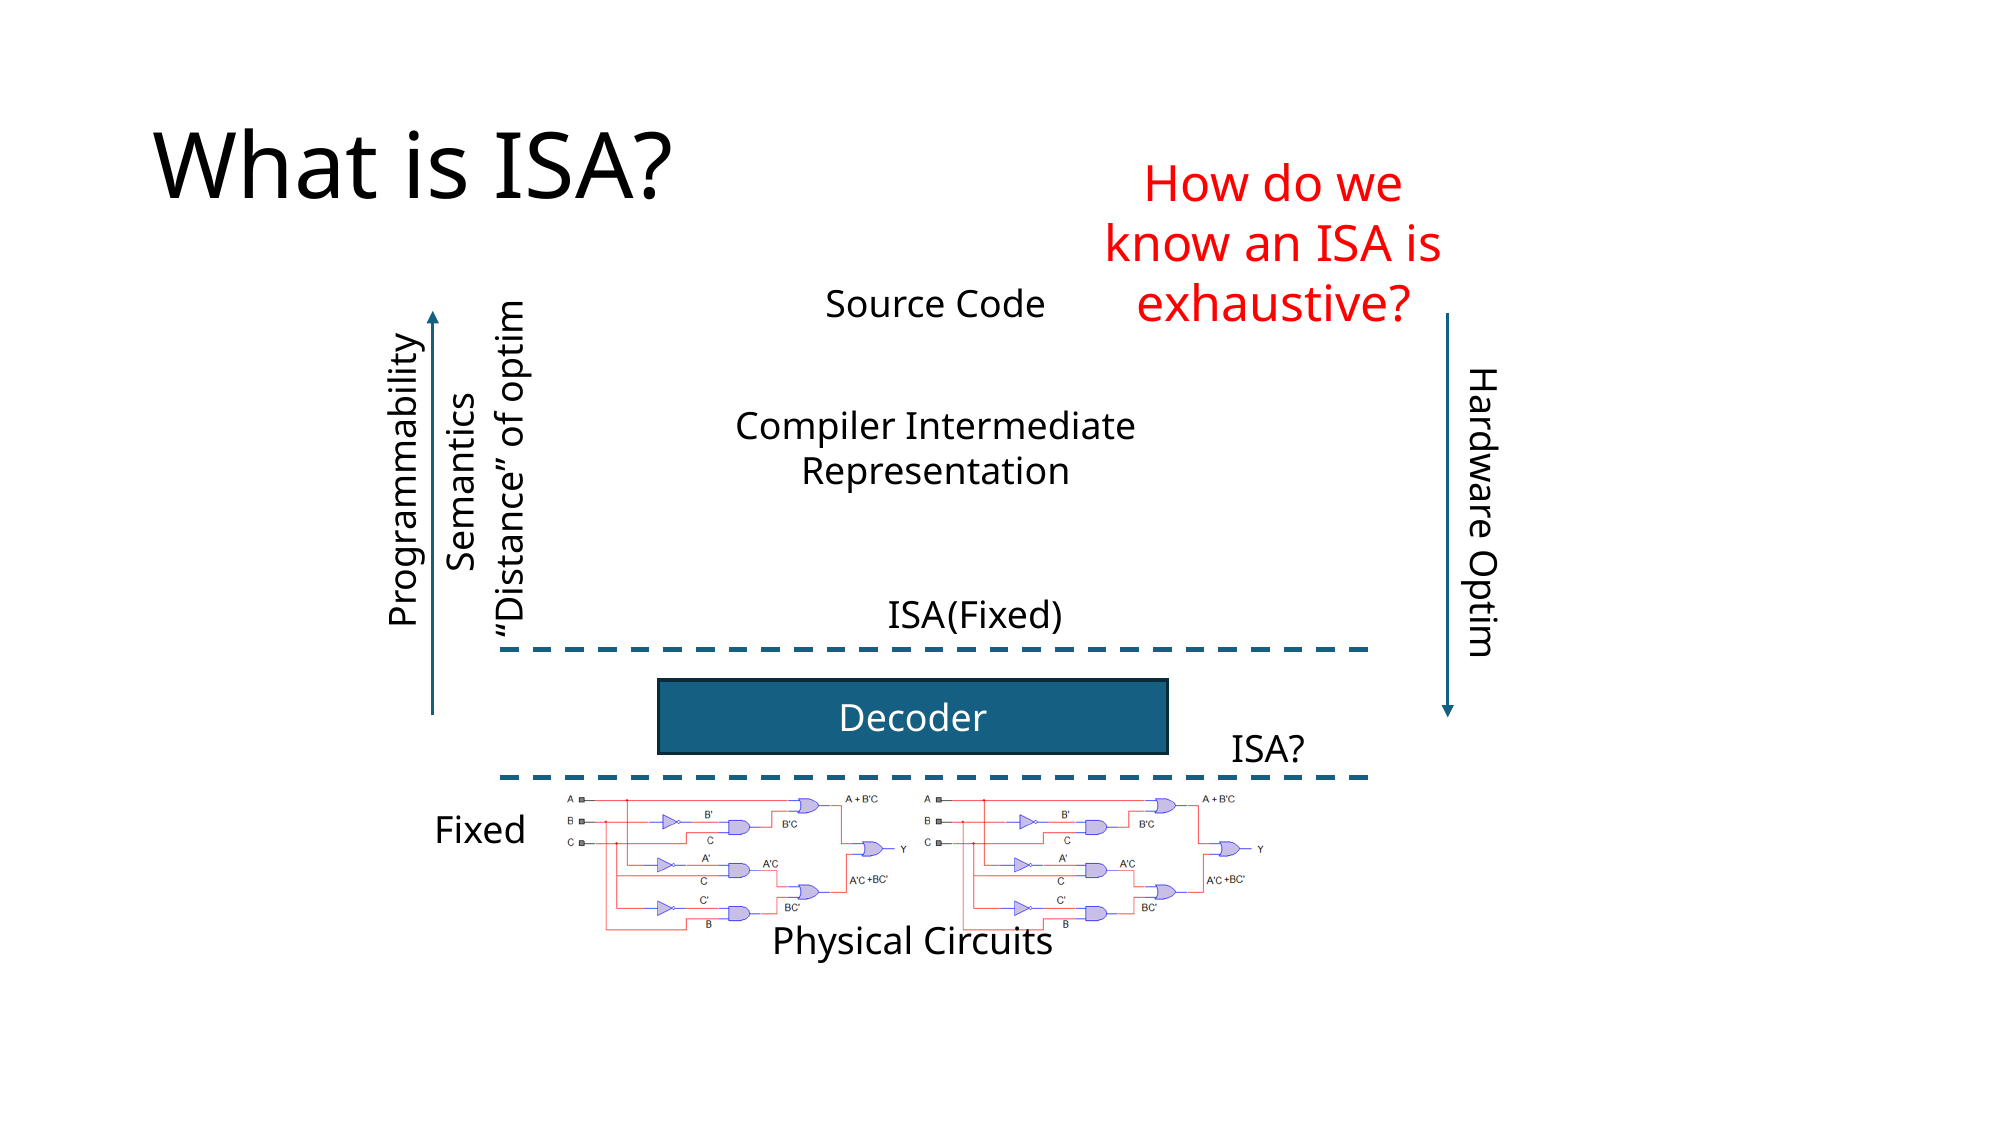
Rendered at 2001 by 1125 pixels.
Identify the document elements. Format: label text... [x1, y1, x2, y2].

text_box “Distance” of optim [477, 284, 538, 652]
text_box Semantics [434, 377, 477, 588]
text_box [555, 778, 1271, 940]
text_box ISA? [1216, 717, 1320, 776]
text_box How do we know an ISA is exhaustive? [1074, 144, 1474, 340]
text_box Hardware Optim [1455, 351, 1516, 675]
text_box Compiler Intermediate Representation [720, 394, 1152, 500]
text_box (Fixed) [932, 583, 1078, 643]
text_box Programmability [370, 318, 431, 644]
text_box Physical Circuits [757, 940, 1069, 970]
text_box Source Code [810, 278, 1062, 333]
text_box ISA [873, 583, 932, 643]
title What is ISA? [137, 59, 1863, 278]
text_box Semantics [428, 377, 432, 588]
text_box Decoder [657, 678, 1169, 755]
text_box Fixed [419, 798, 542, 858]
